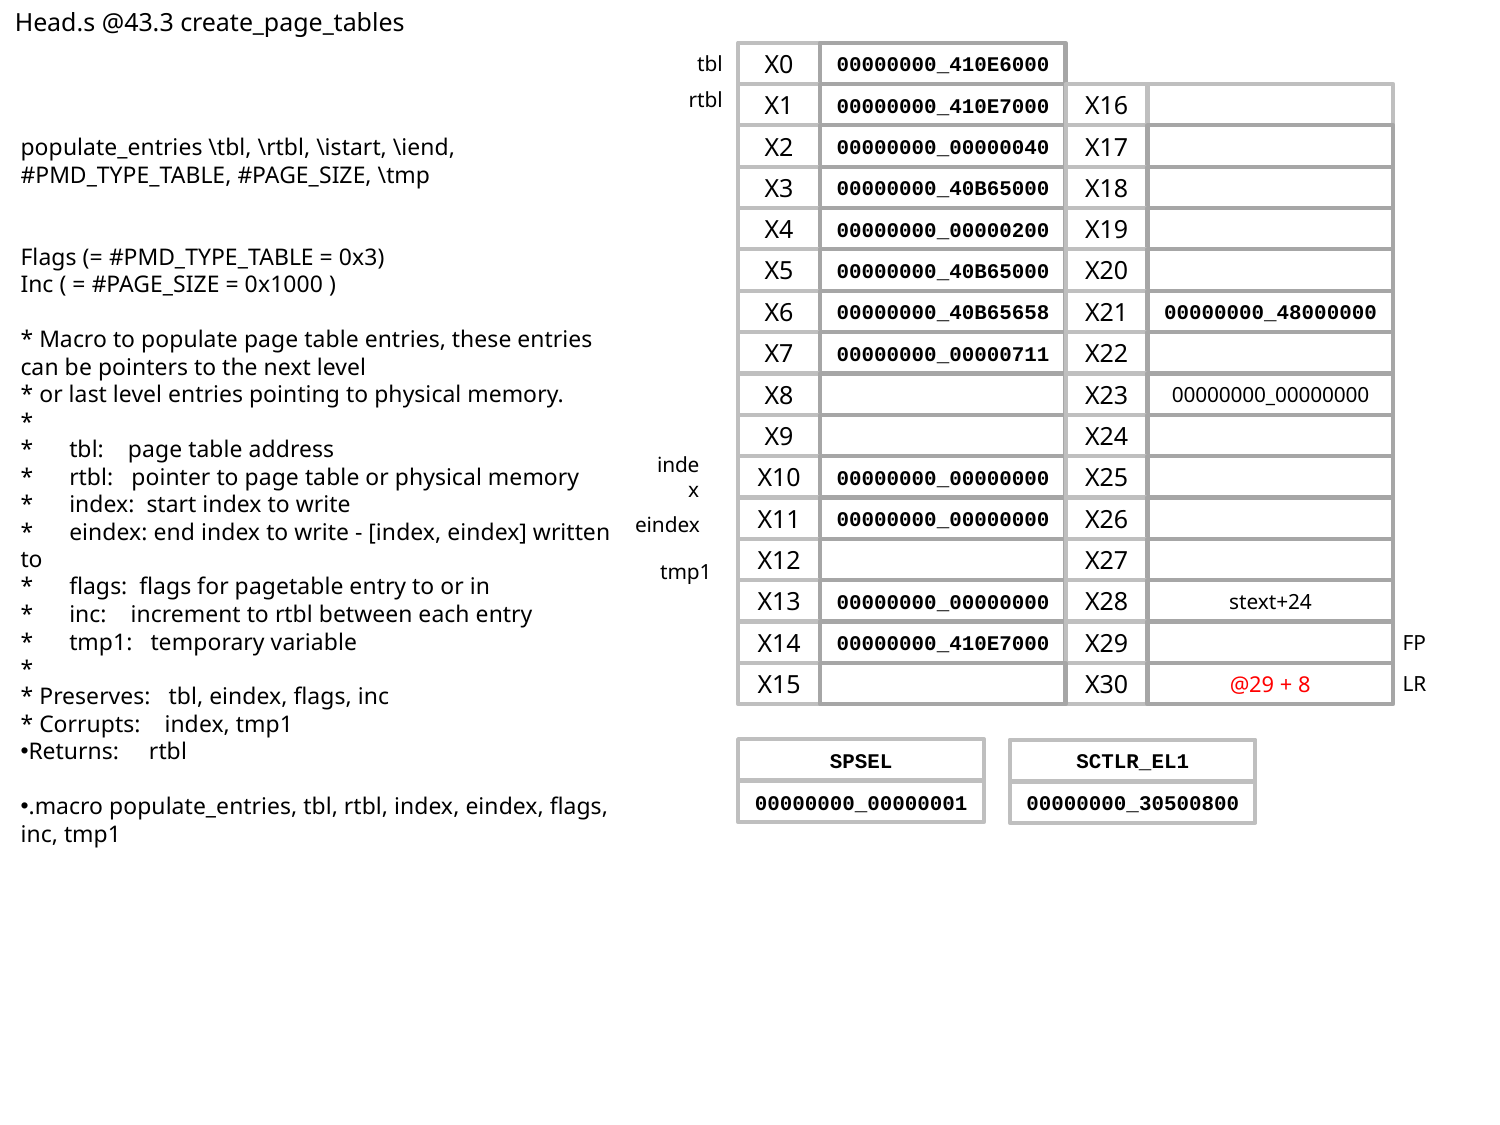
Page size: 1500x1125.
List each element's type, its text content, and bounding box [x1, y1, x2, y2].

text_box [737, 738, 985, 823]
text_box tmp1 [594, 549, 728, 594]
text_box tbl [653, 41, 738, 76]
text_box Head.s @43.3 create_page_tables [0, 0, 620, 45]
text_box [737, 42, 1470, 705]
text_box index [630, 454, 716, 500]
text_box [1009, 739, 1256, 824]
text_box rtbl [653, 76, 732, 122]
text_box eindex [594, 501, 717, 547]
text_box populate_entries \tbl, \rtbl, \istart, \iend, #PMD_TYPE_TABLE, #PAGE_SIZE, \tmp Flags (= #PMD_TYPE_TABLE = 0x3) Inc ( = #PAGE_SIZE = 0x1000 ) * Macro to populate page table entries, these entries can be pointers to the next level * or last level entries pointing to physical memory. * * tbl: page table address * rtbl: pointer to page table or physical memory * index: start index to write * eindex: end index to write - [index, eindex] written to * flags: flags for pagetable entry to or in * inc: increment to rtbl between each entry * tmp1: temporary variable * * Preserves: tbl, eindex, flags, inc * Corrupts: index, tmp1 Returns: rtbl .macro populate_entries, tbl, rtbl, index, eindex, flags, inc, tmp1 [5, 125, 632, 909]
